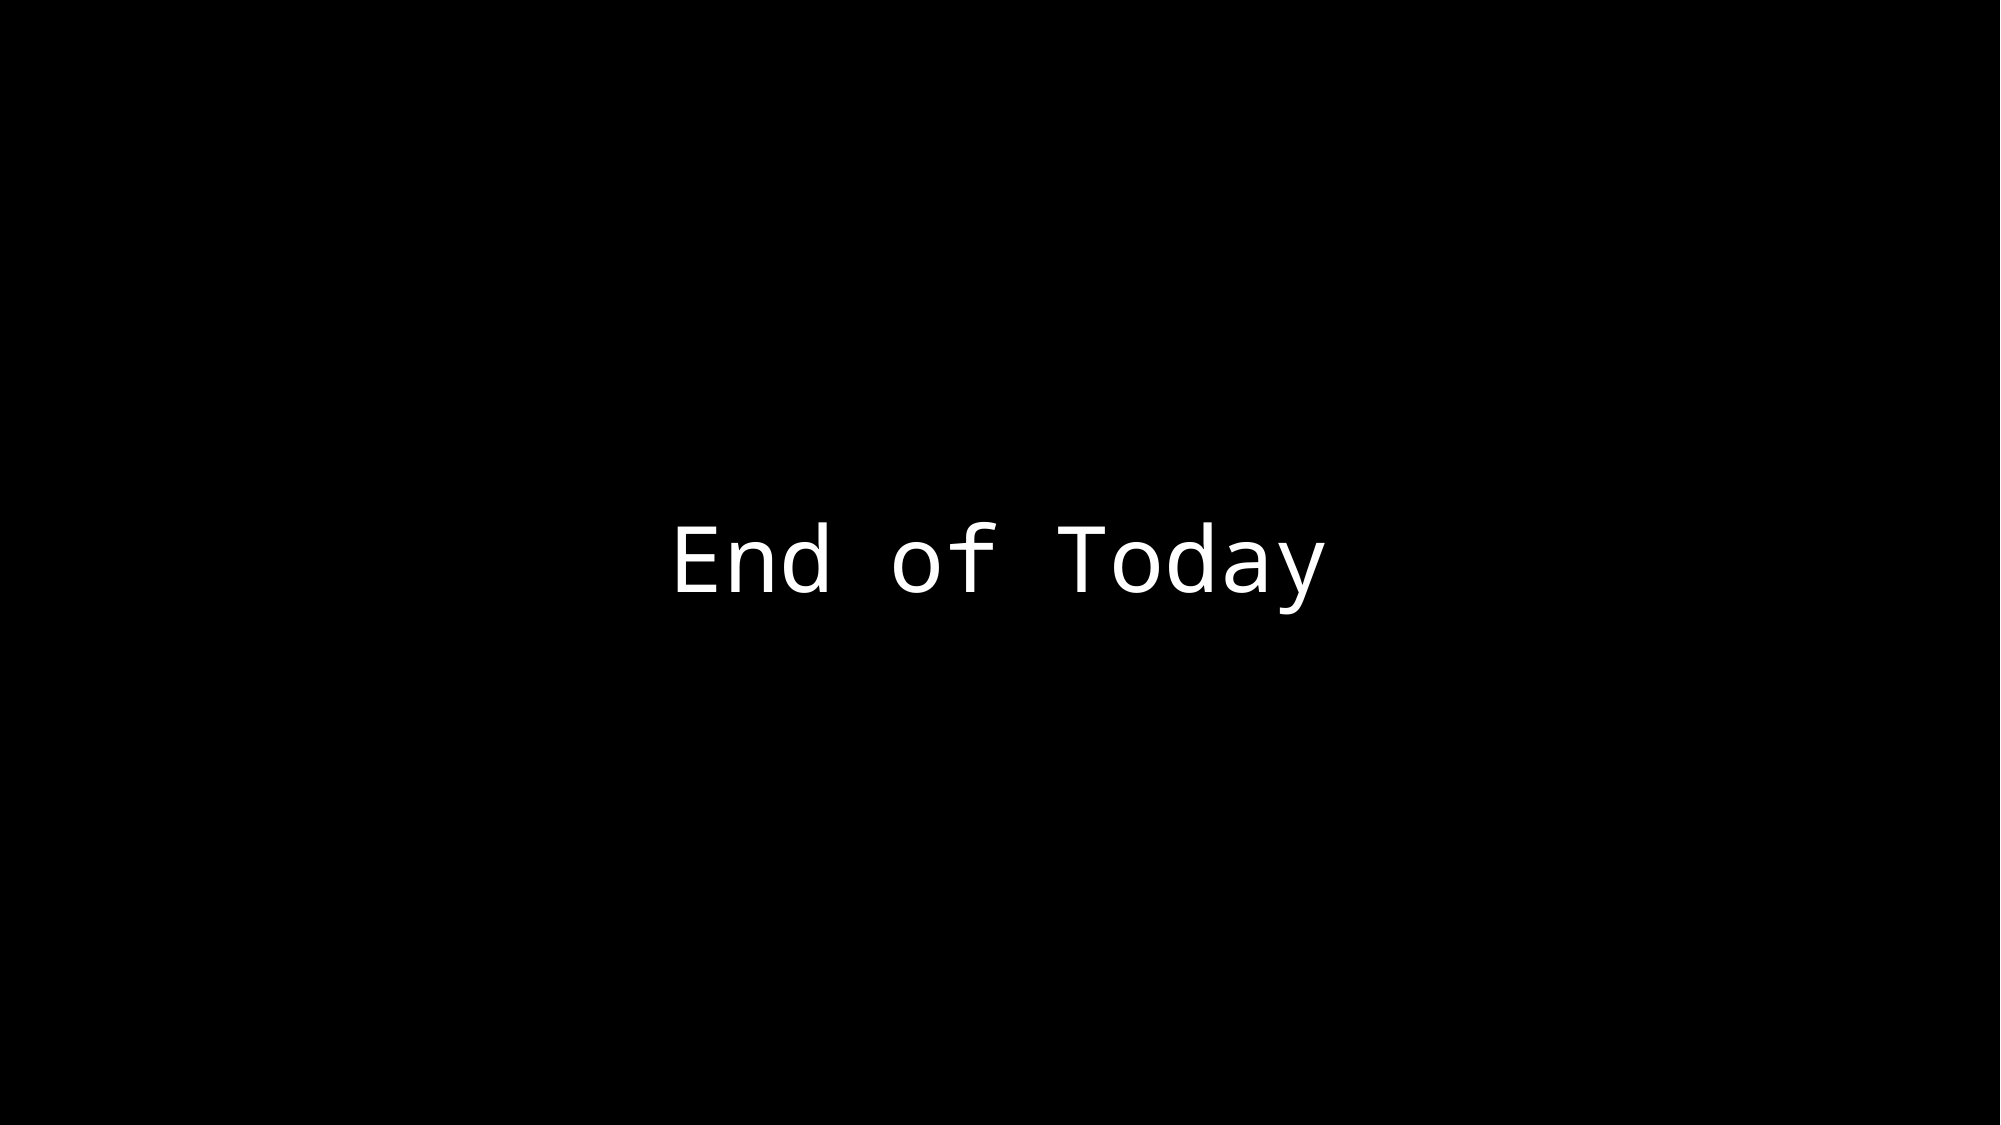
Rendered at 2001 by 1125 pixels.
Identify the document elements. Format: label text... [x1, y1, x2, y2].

title End of Today [137, 453, 1863, 672]
